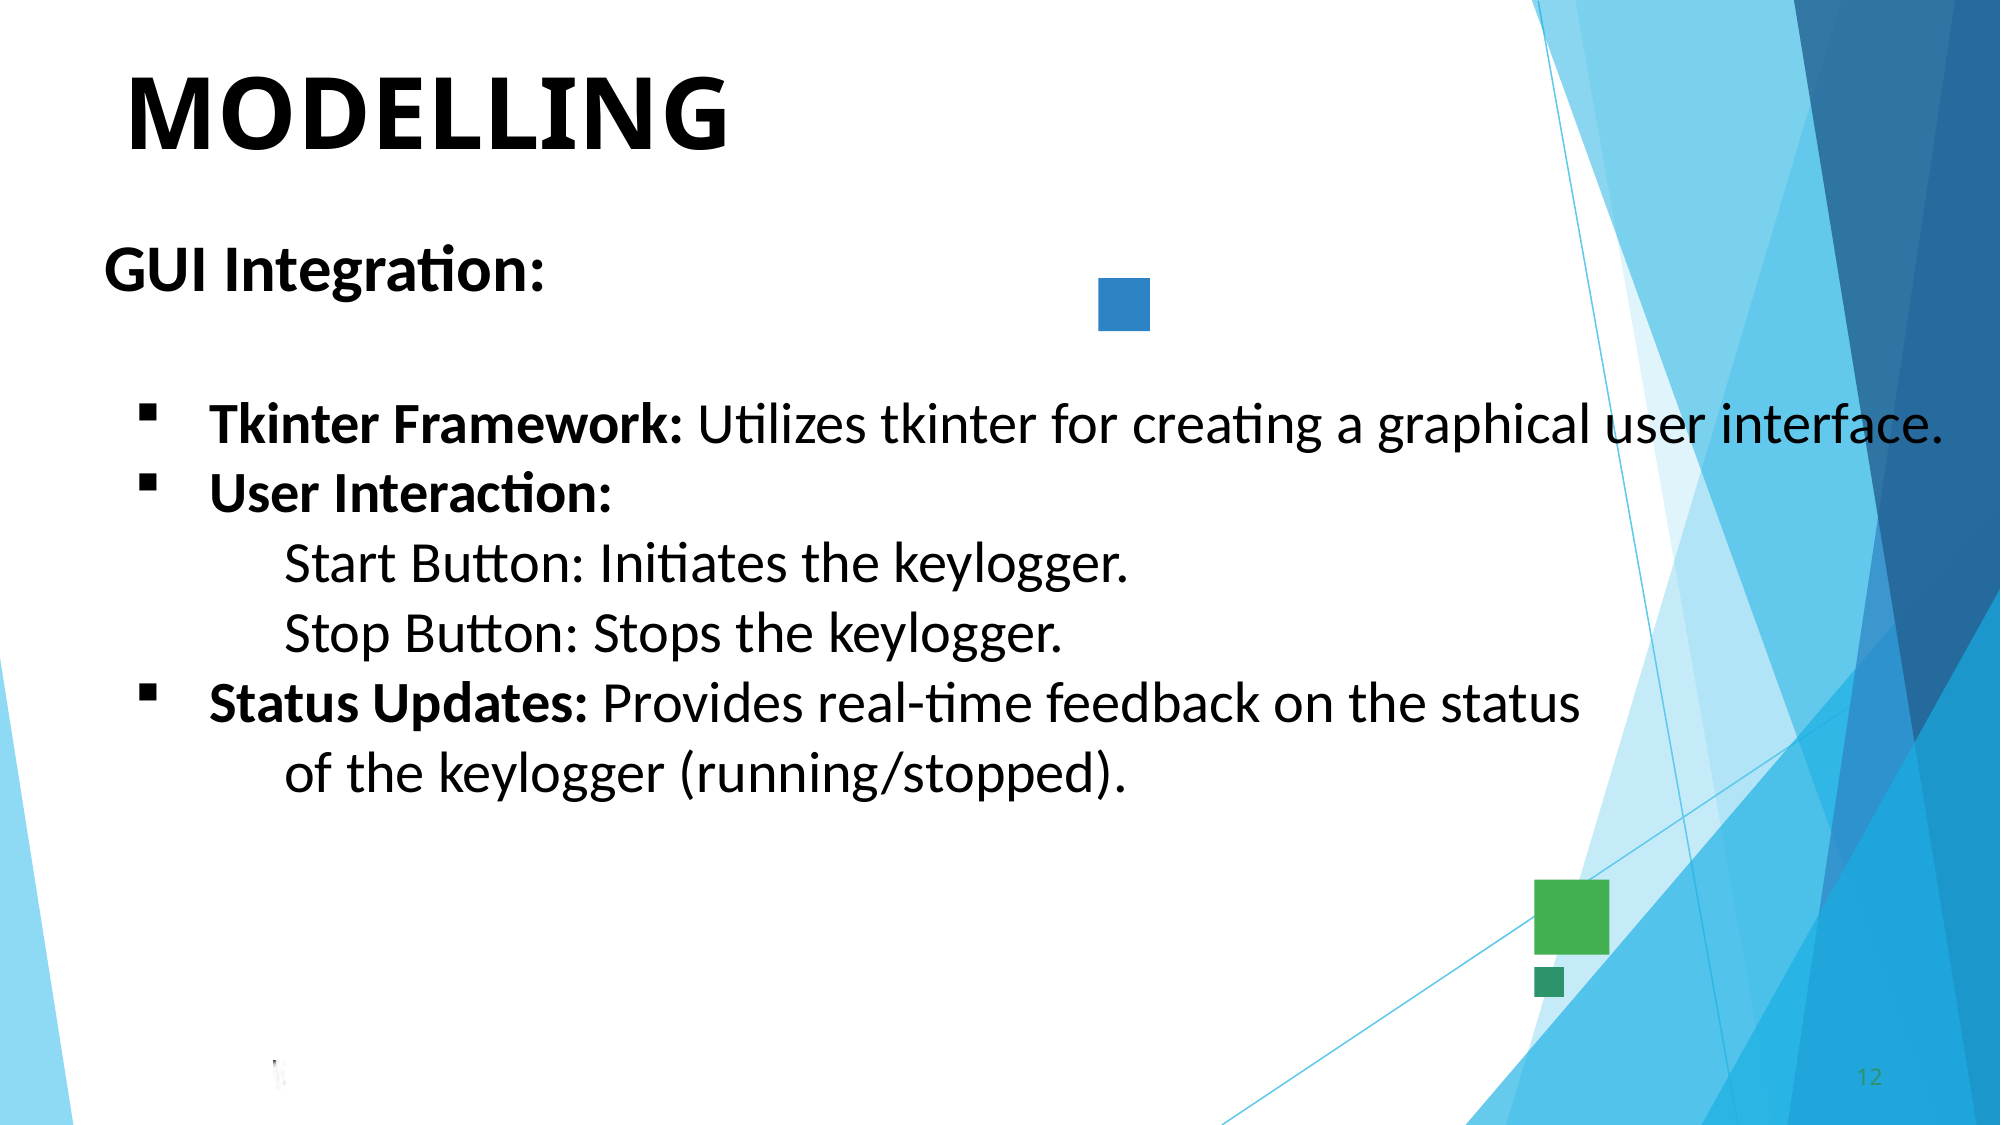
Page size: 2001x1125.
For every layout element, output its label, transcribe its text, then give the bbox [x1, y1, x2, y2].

picture [273, 1060, 287, 1091]
text_box [1534, 967, 1564, 997]
text_box MODELLING [121, 47, 993, 170]
text_box GUI Integration: Tkinter Framework: Utilizes tkinter for creating a graphical user interface. User Interaction: Start Button: Initiates the keylogger. Stop Button: Stops the keylogger. Status Updates: Provides real-time feedback on the status of the keylogger (running/stopped). [44, 217, 2000, 812]
text_box [1534, 879, 1610, 955]
text_box <number> [1849, 1061, 1888, 1095]
